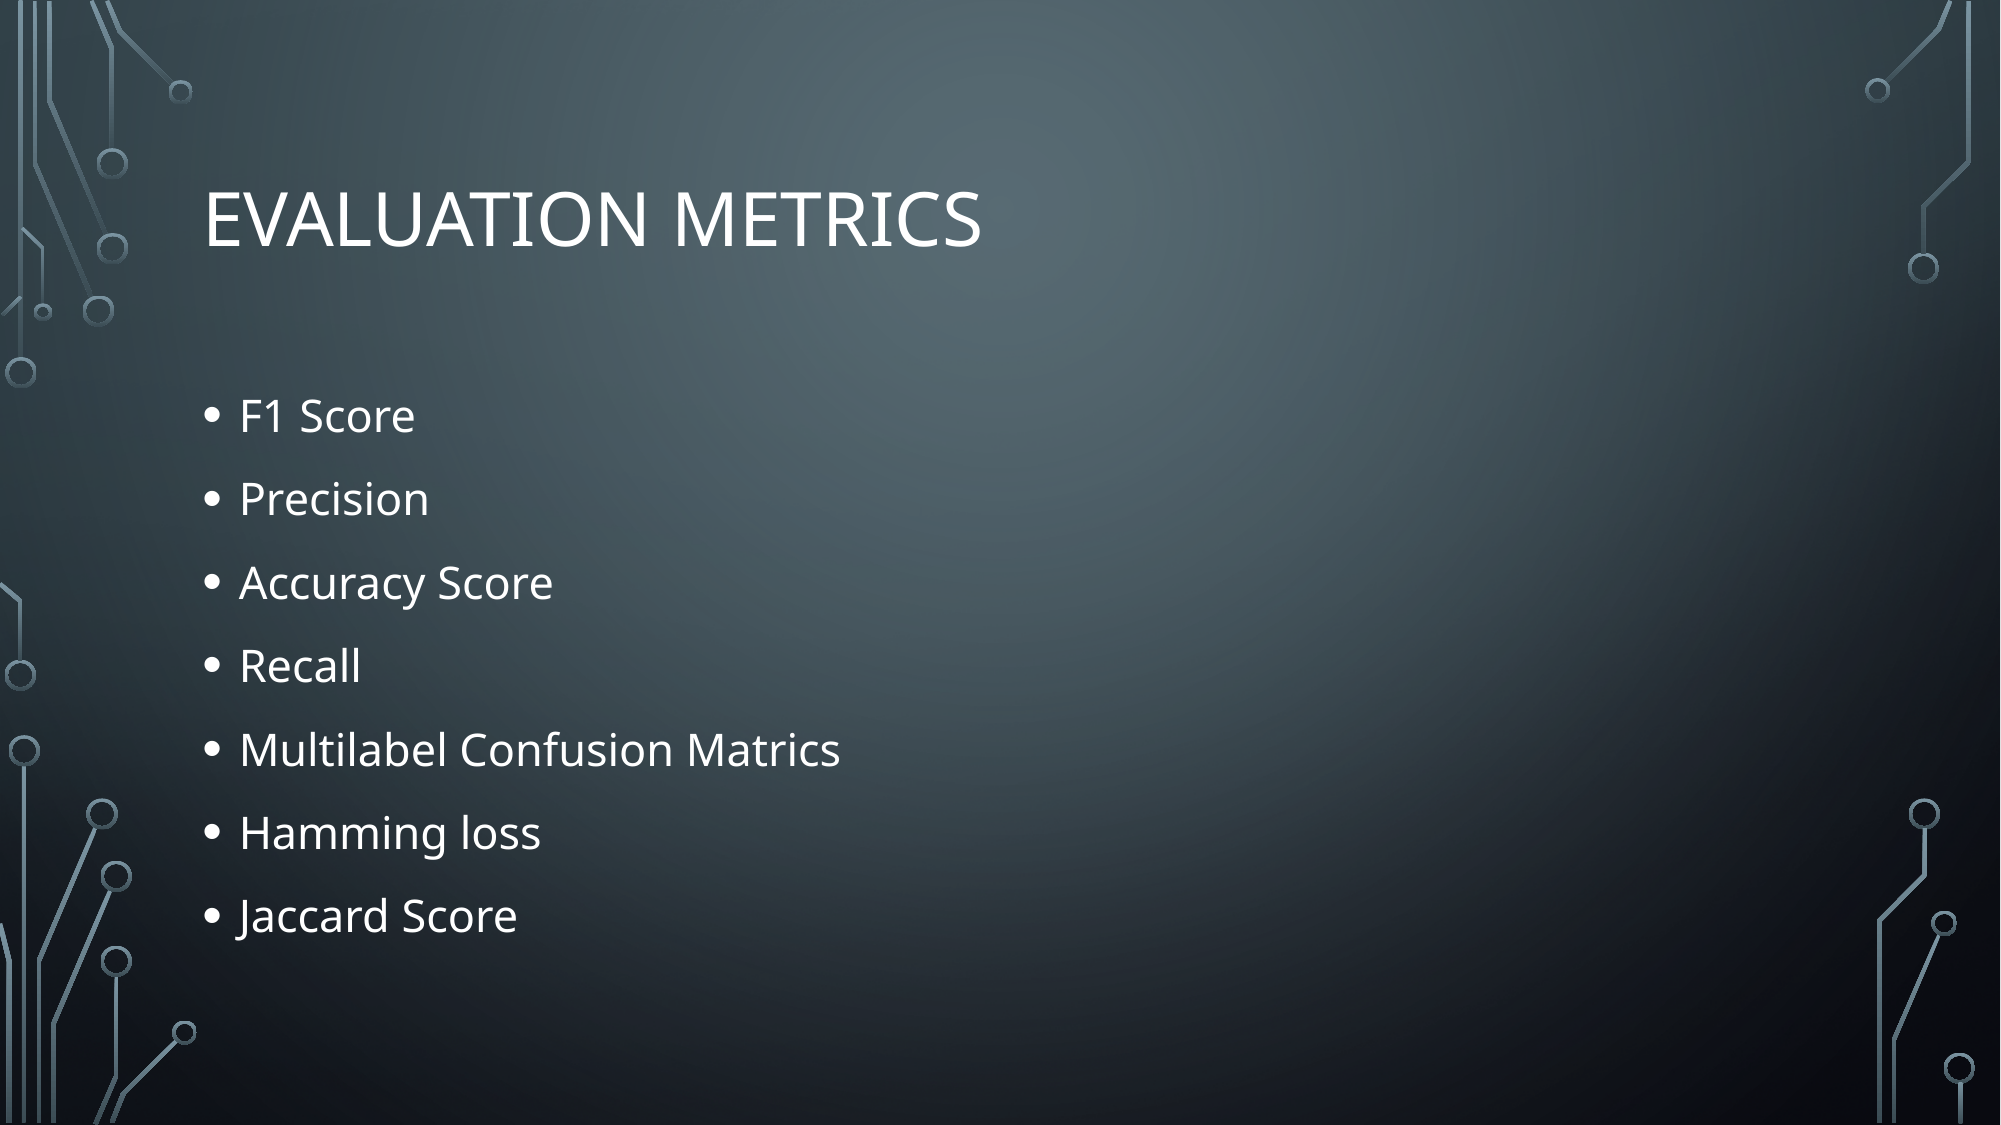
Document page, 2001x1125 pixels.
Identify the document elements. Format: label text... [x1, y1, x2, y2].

list F1 Score Precision Accuracy Score Recall Multilabel Confusion Matrics Hamming loss Jaccard Score [187, 369, 1813, 950]
title Evaluation Metrics [187, 101, 1813, 344]
